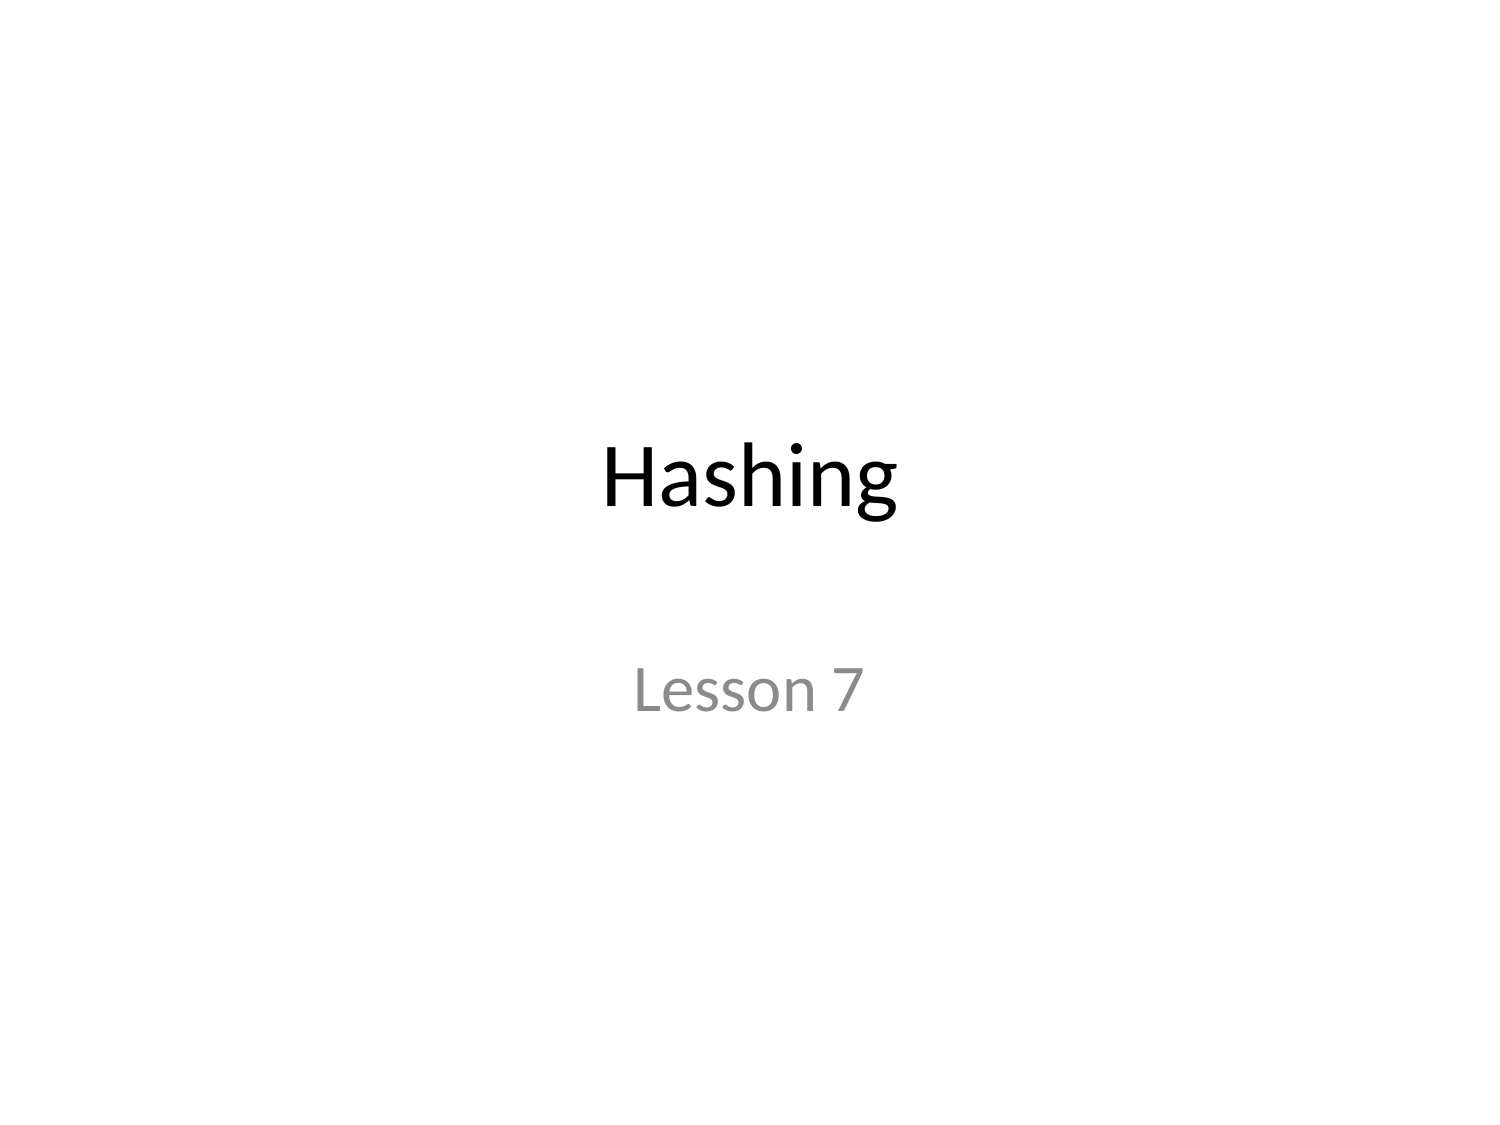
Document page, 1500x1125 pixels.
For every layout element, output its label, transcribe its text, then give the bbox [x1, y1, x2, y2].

subtitle Lesson 7 [225, 637, 1275, 925]
title Hashing [112, 349, 1388, 591]
